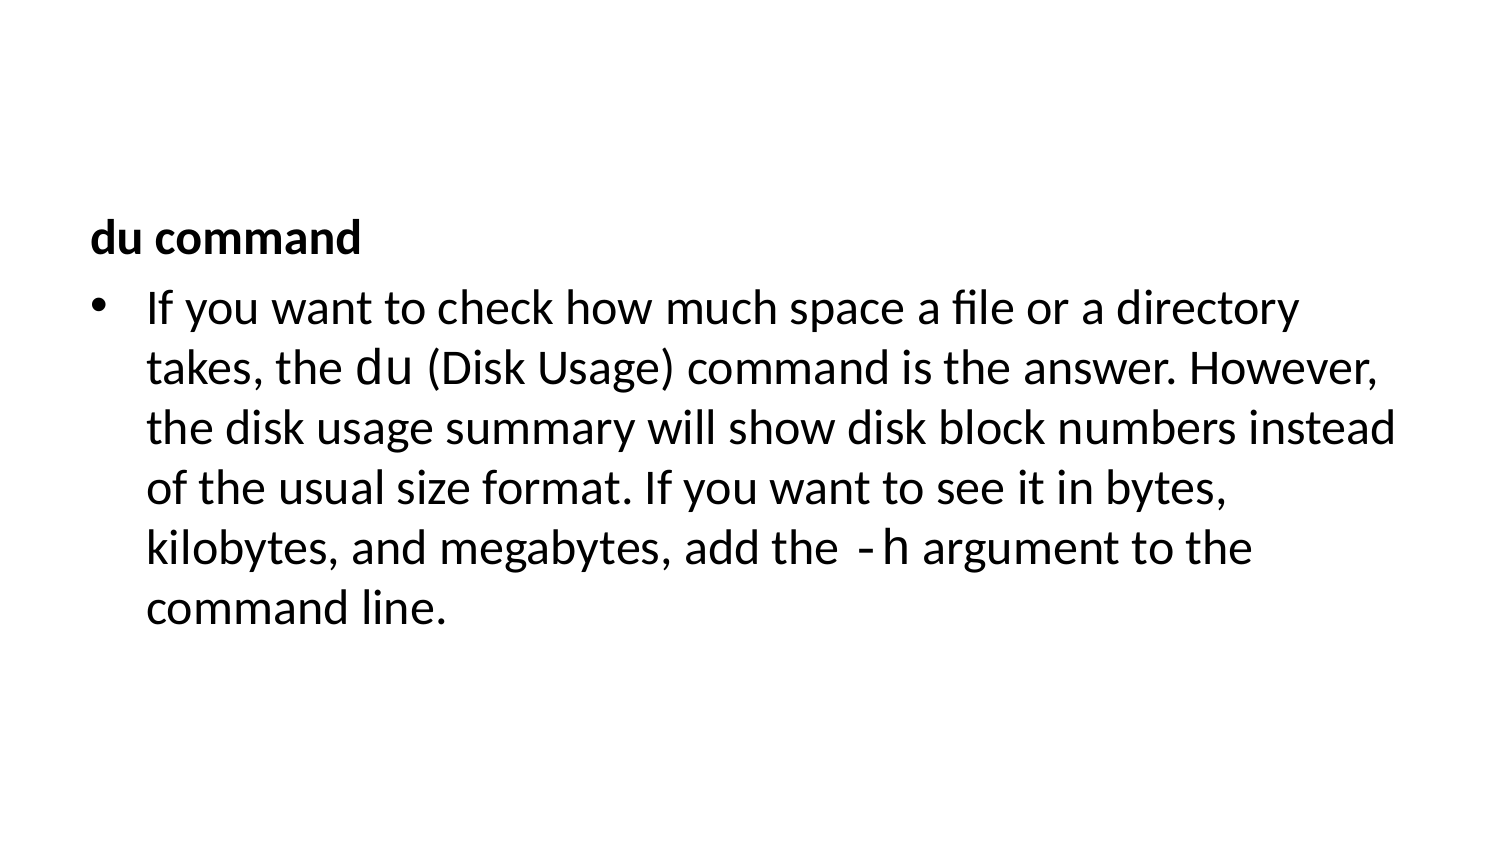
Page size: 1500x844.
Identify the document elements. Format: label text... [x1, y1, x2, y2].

list du command If you want to check how much space a file or a directory takes, the du (Disk Usage) command is the answer. However, the disk usage summary will show disk block numbers instead of the usual size format. If you want to see it in bytes, kilobytes, and megabytes, add the -h argument to the command line. [75, 196, 1425, 754]
